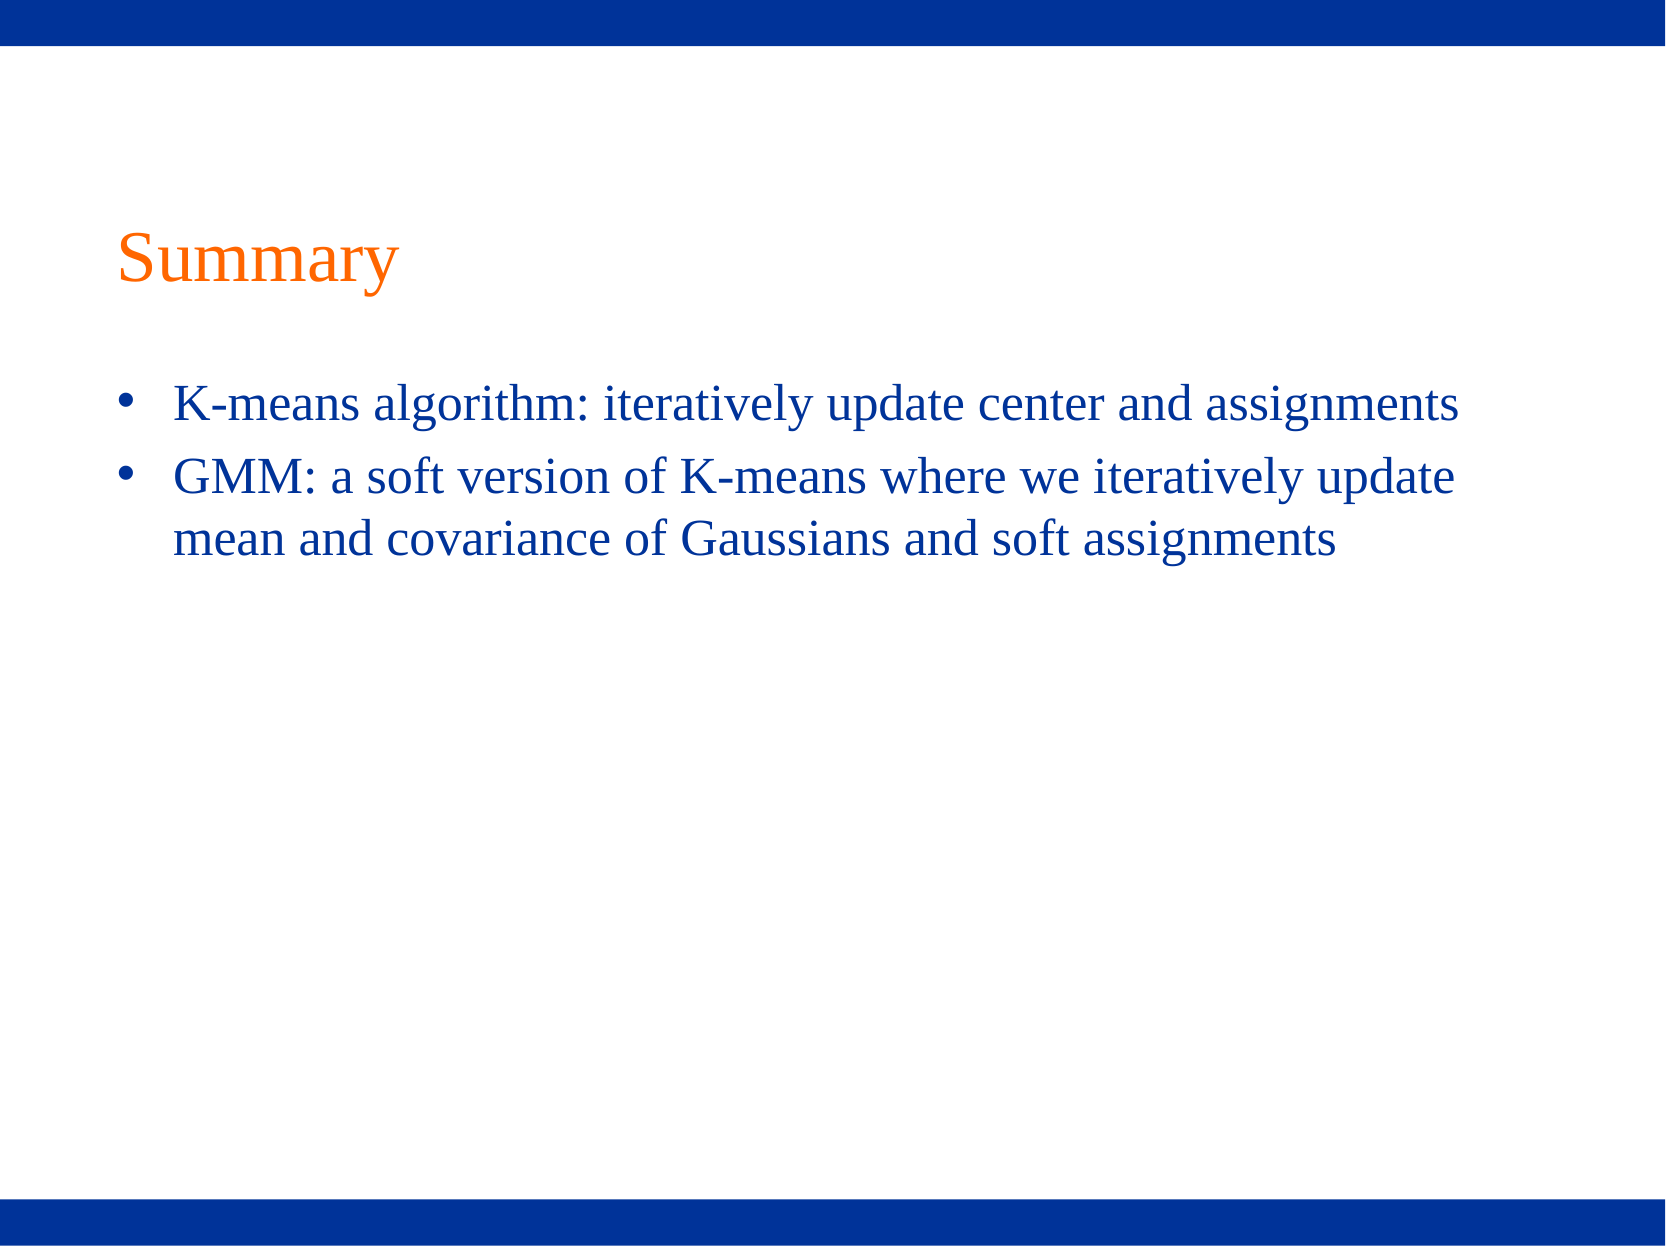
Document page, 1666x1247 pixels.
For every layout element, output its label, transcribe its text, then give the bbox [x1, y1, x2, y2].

title Summary [100, 148, 1288, 357]
footer [575, 1151, 1103, 1235]
list K-means algorithm: iteratively update center and assignments GMM: a soft version of K-means where we iteratively update mean and covariance of Gaussians and soft assignments [100, 359, 1516, 1138]
